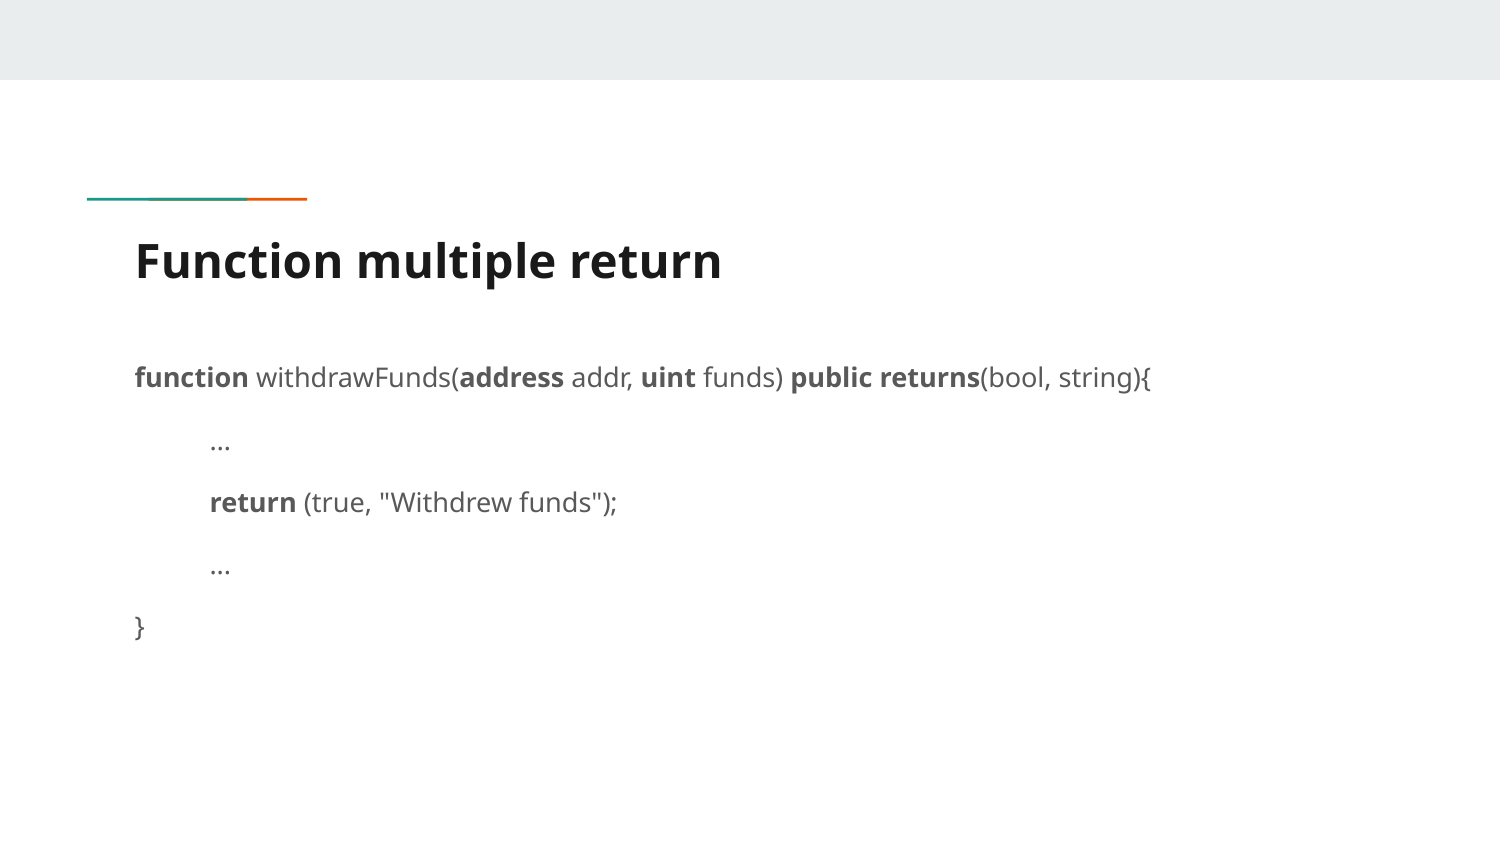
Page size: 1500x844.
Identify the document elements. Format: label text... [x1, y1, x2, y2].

title Function multiple return [119, 216, 1381, 305]
list function withdrawFunds(address addr, uint funds) public returns(bool, string){ … return (true, "Withdrew funds"); ... } [119, 341, 1381, 712]
